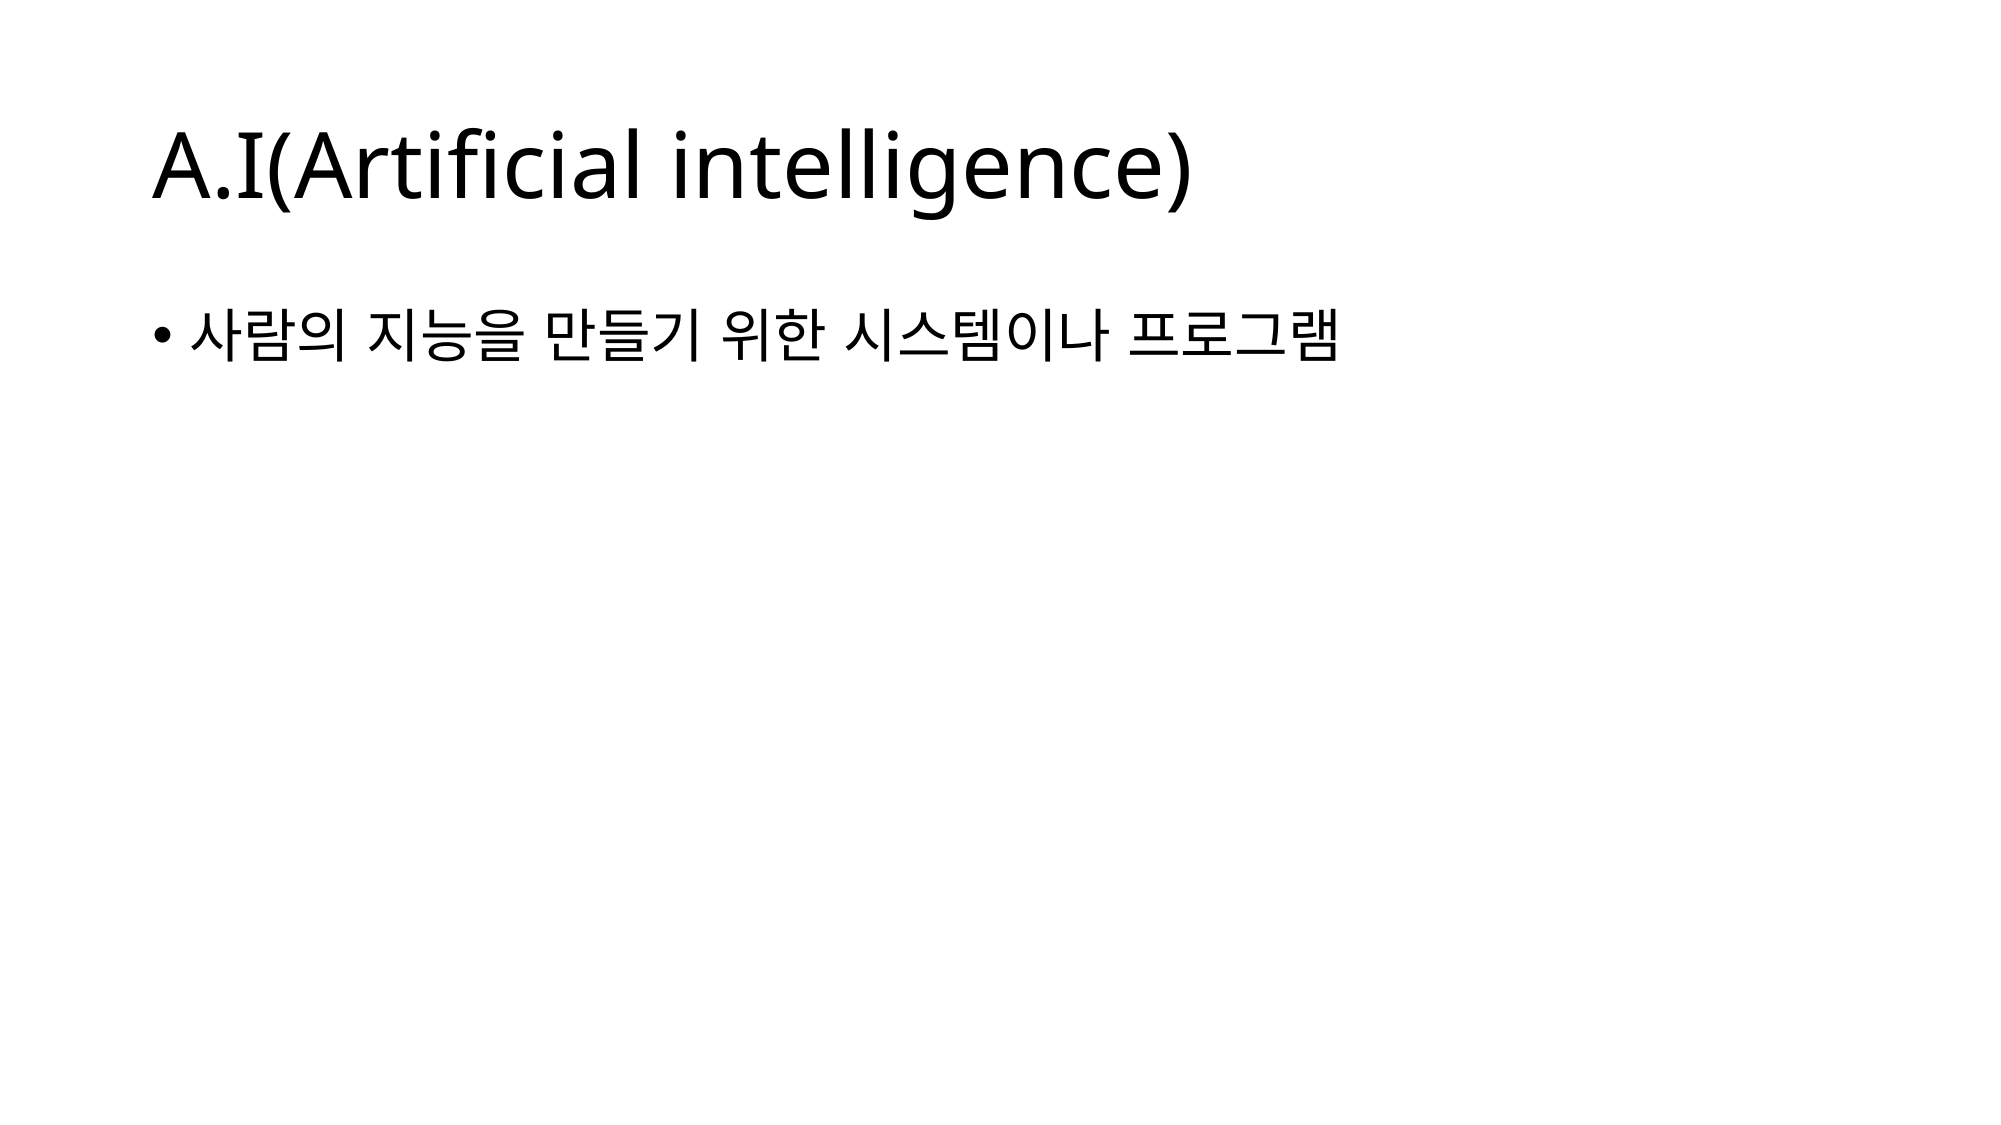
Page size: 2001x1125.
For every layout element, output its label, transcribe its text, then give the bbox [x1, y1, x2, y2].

list 사람의 지능을 만들기 위한 시스템이나 프로그램 [137, 299, 1863, 1014]
title A.I(Artificial intelligence) [137, 59, 1863, 278]
